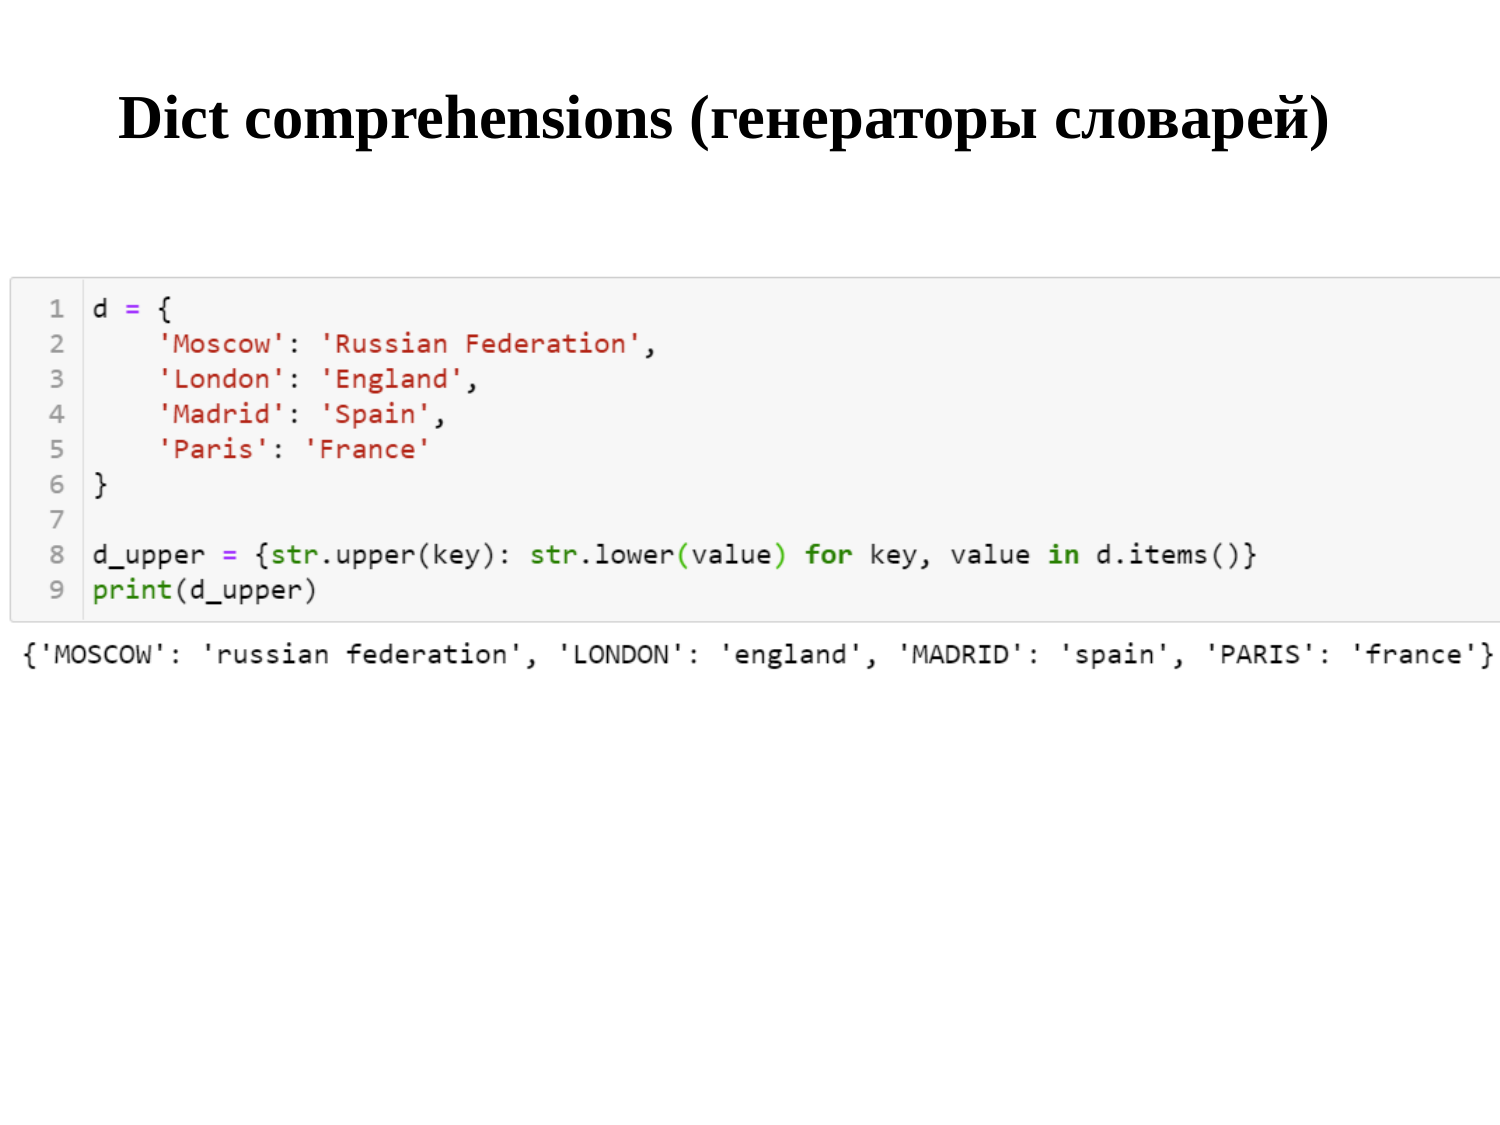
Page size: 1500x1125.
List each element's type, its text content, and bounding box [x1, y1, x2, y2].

title Dict comprehensions (генераторы словарей) [103, 59, 1397, 177]
picture [0, 270, 1500, 679]
